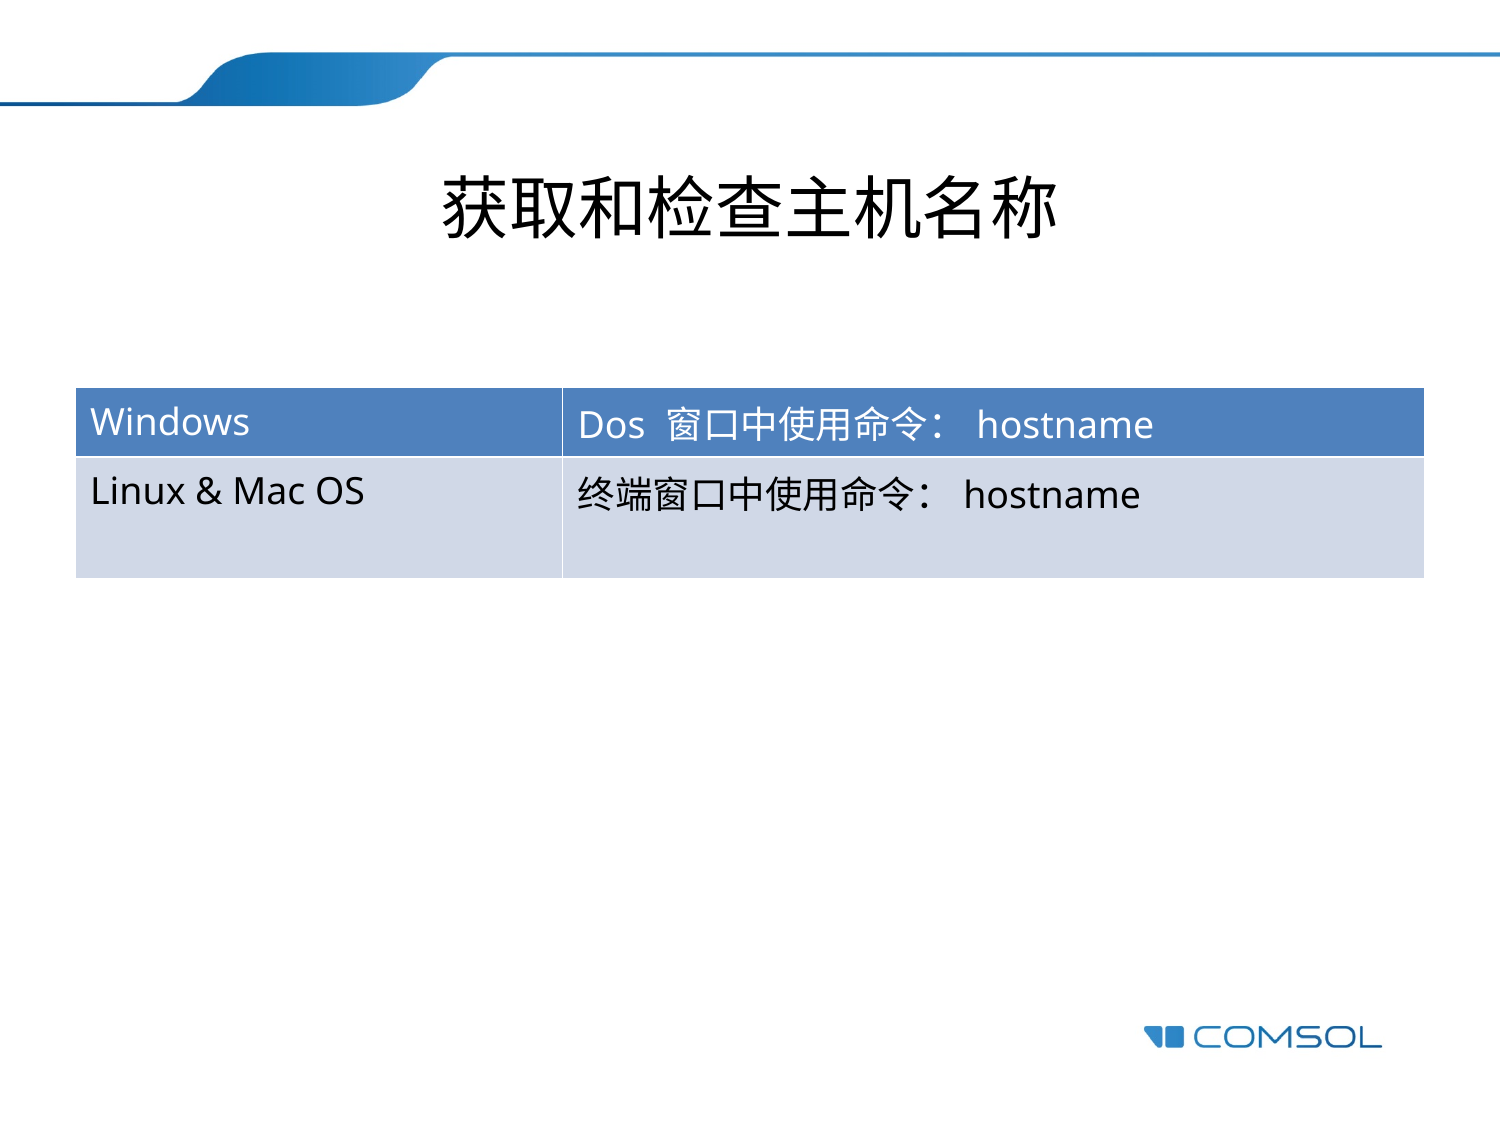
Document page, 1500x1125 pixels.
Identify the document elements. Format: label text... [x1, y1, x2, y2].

table_cell 终端窗口中使用命令：hostname [563, 458, 1424, 578]
table_cell Linux & Mac OS [76, 458, 562, 578]
table_header Dos 窗口中使用命令：hostname [563, 388, 1424, 456]
title 获取和检查主机名称 [75, 112, 1425, 300]
picture [0, 0, 1500, 1125]
table_header Windows [76, 388, 562, 456]
